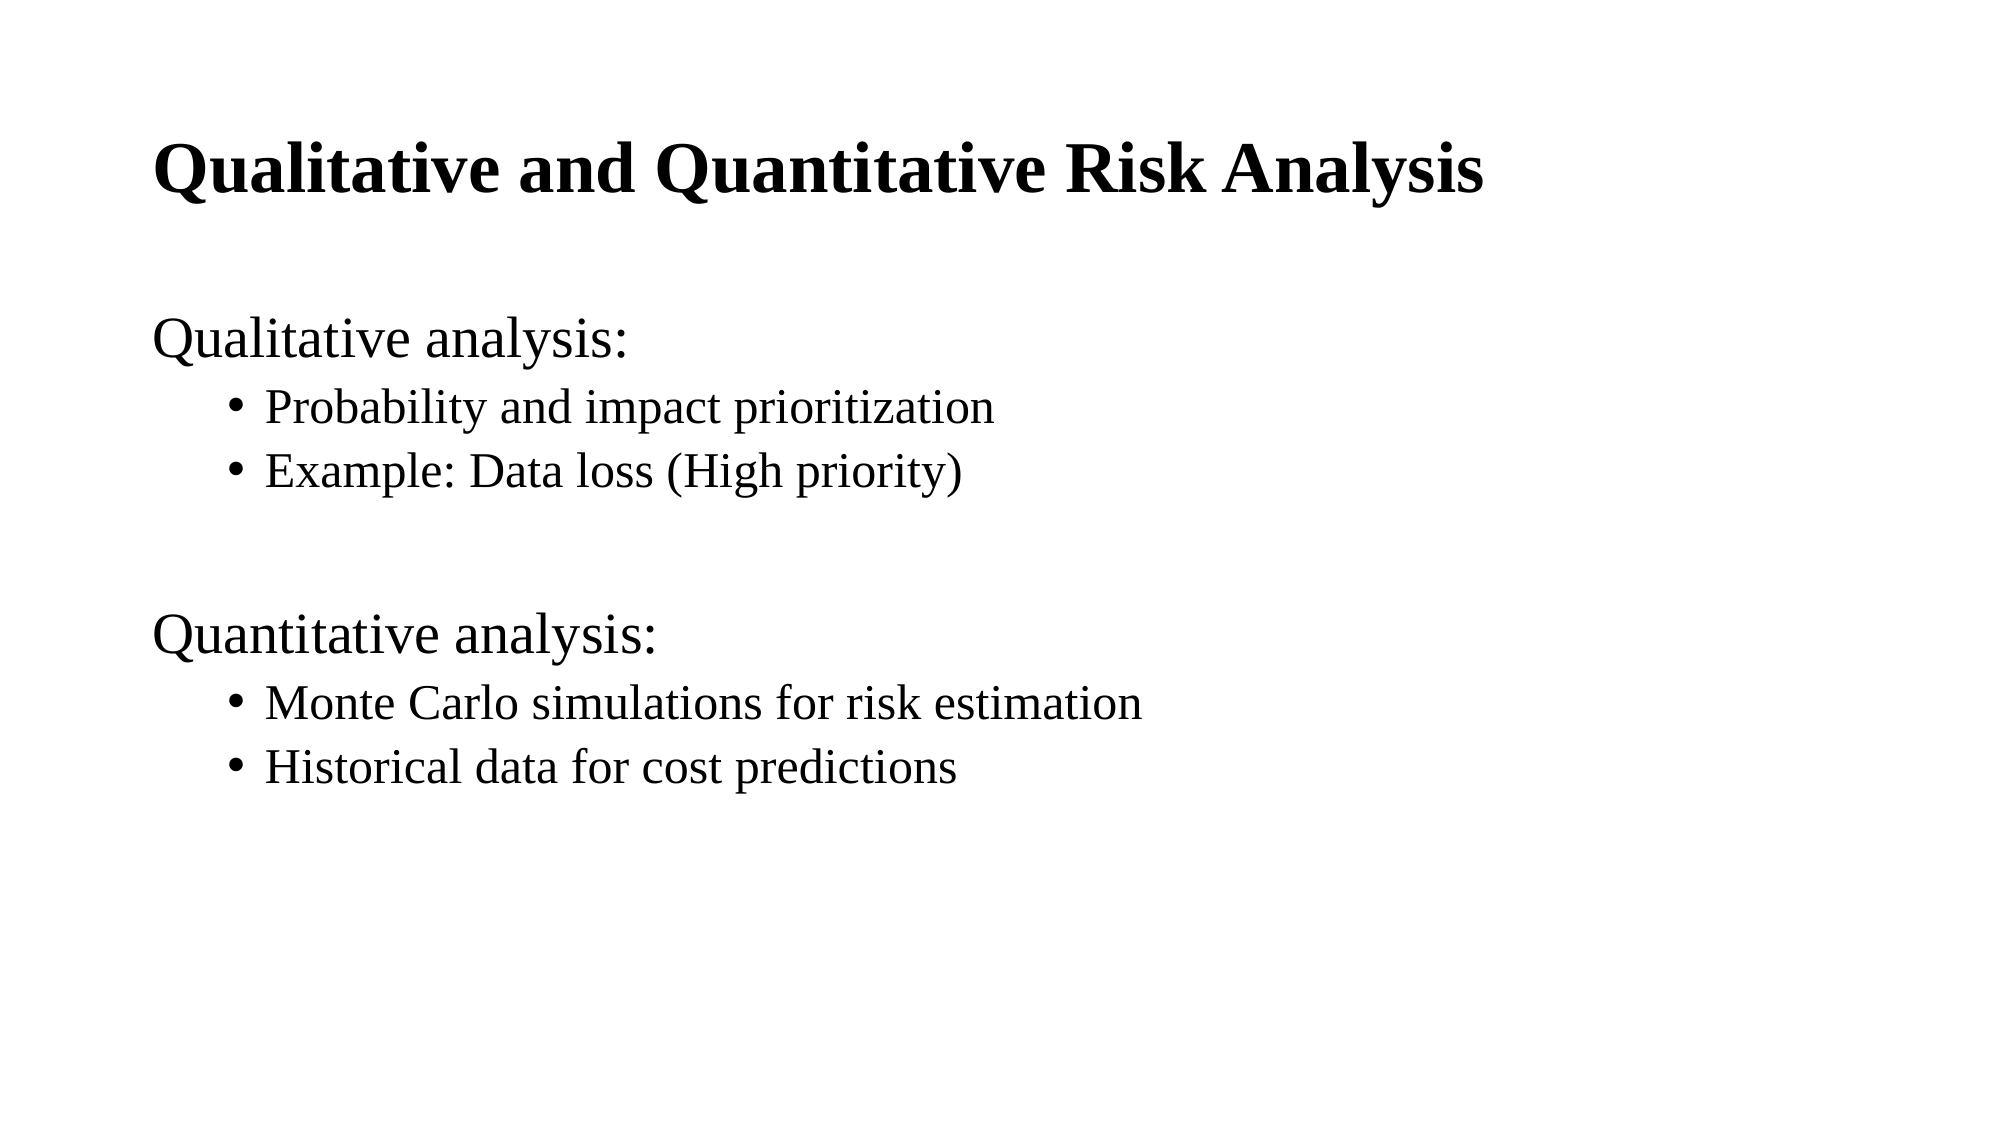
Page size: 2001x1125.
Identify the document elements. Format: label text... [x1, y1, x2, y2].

list Qualitative analysis: Probability and impact prioritization Example: Data loss (High priority) Quantitative analysis: Monte Carlo simulations for risk estimation Historical data for cost predictions [137, 299, 1863, 1014]
title Qualitative and Quantitative Risk Analysis [137, 59, 1863, 278]
